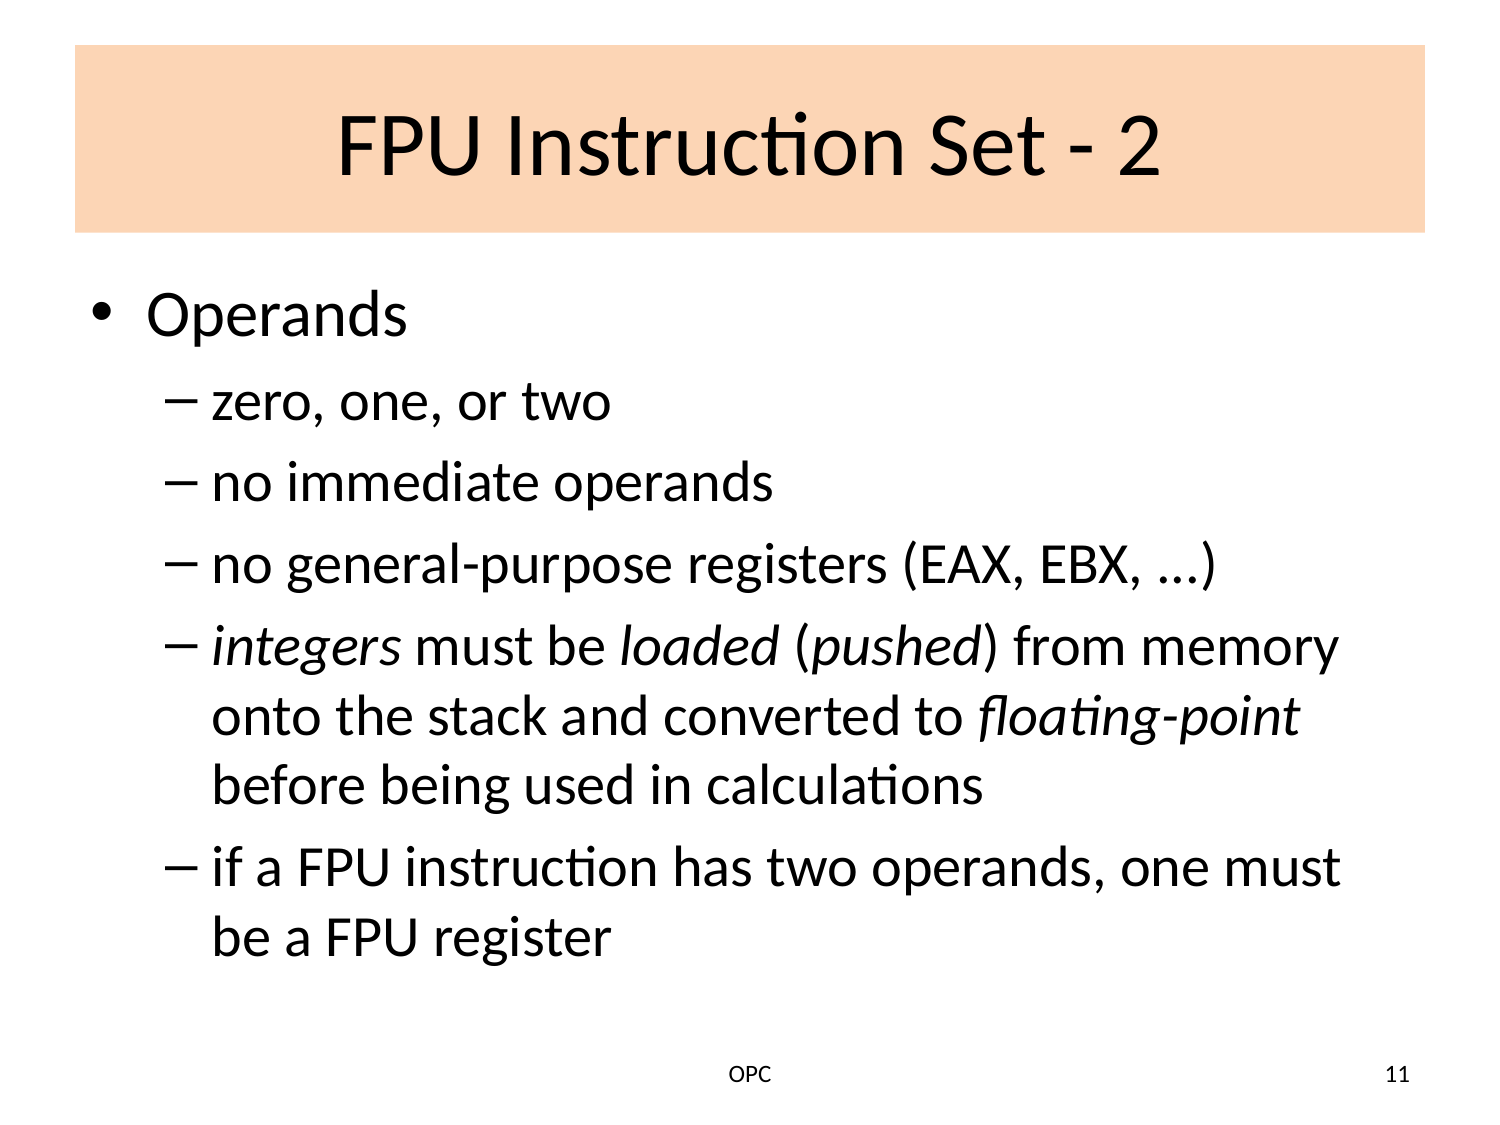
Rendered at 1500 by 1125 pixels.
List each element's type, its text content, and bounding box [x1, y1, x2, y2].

slide_number 11 [1074, 1042, 1425, 1103]
title FPU Instruction Set - 2 [75, 45, 1425, 233]
footer OPC [512, 1042, 988, 1103]
list Operands zero, one, or two no immediate operands no general-purpose registers (EAX, EBX, ...) integers must be loaded (pushed) from memory onto the stack and converted to floating-point before being used in calculations if a FPU instruction has two operands, one must be a FPU register [75, 262, 1425, 1005]
